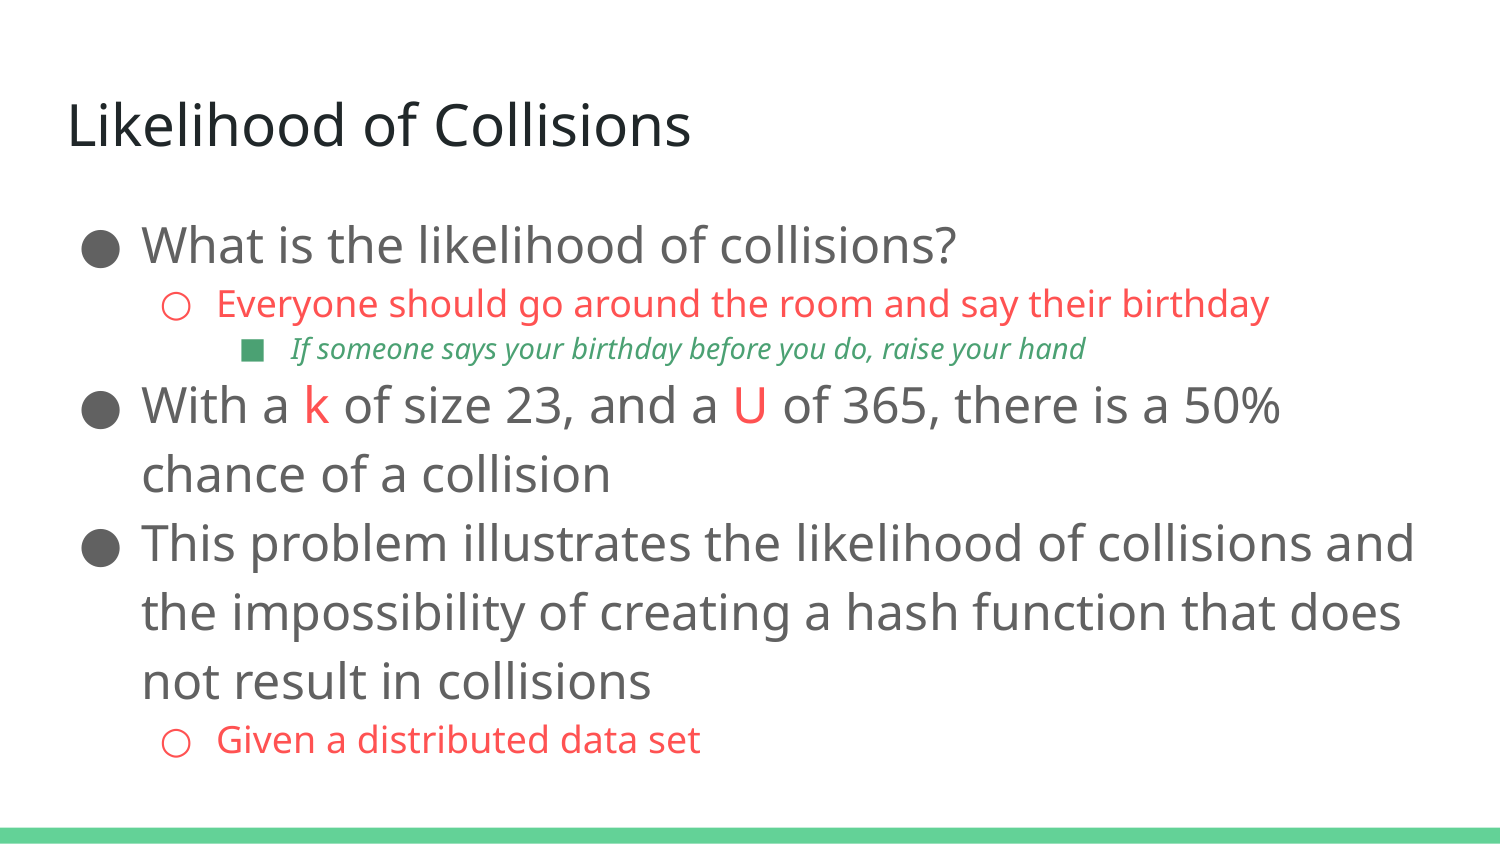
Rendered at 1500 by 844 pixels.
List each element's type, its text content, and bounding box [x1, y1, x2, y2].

title Likelihood of Collisions [51, 72, 1449, 167]
list What is the likelihood of collisions? Everyone should go around the room and say their birthday If someone says your birthday before you do, raise your hand With a k of size 23, and a U of 365, there is a 50% chance of a collision This problem illustrates the likelihood of collisions and the impossibility of creating a hash function that does not result in collisions Given a distributed data set [51, 189, 1449, 750]
